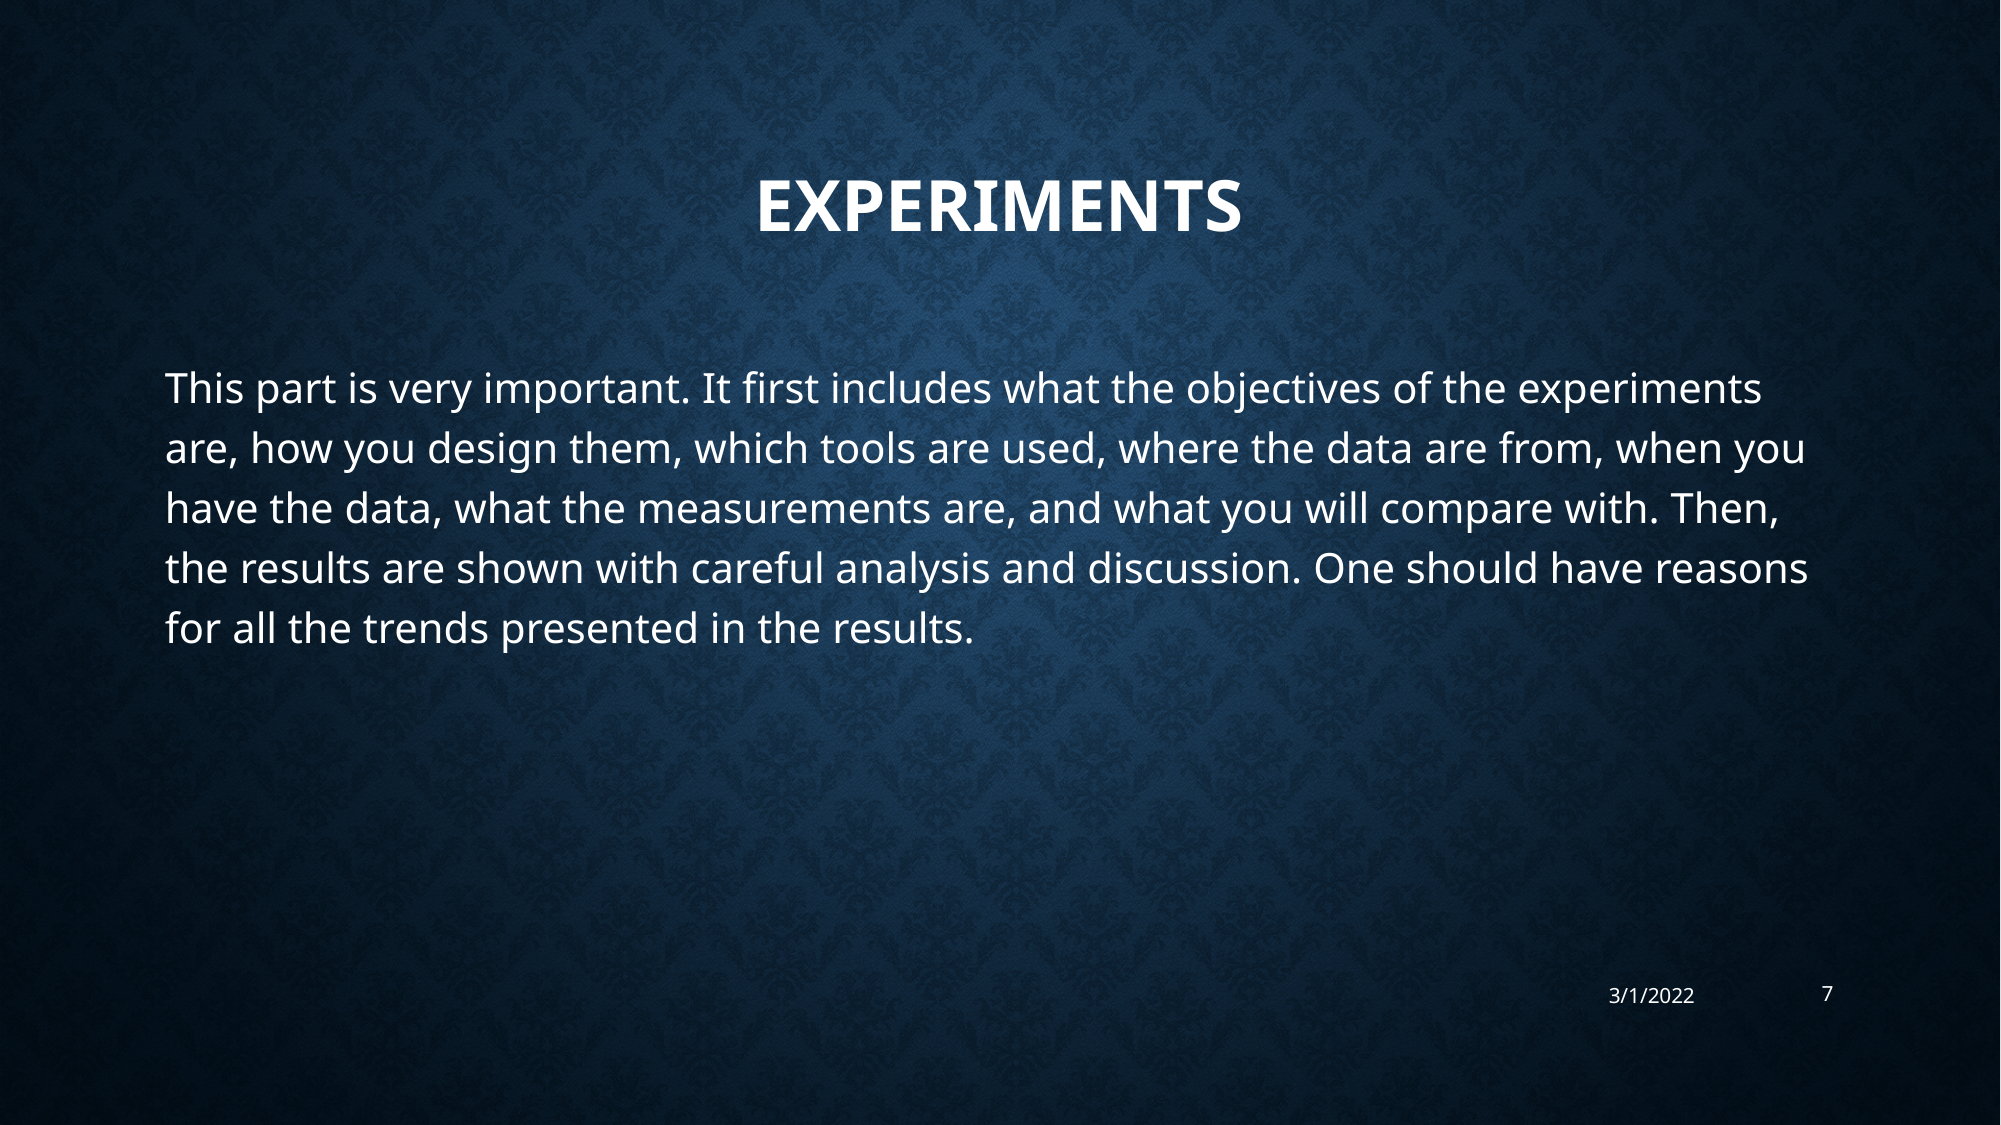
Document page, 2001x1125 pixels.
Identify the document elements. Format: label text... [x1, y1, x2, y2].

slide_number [1259, 965, 1710, 1025]
title EXPERIMENTS [149, 99, 1849, 318]
picture [0, 0, 2001, 1125]
slide_number ‹#› [1724, 965, 1849, 1025]
list This part is very important. It first includes what the objectives of the experiments are, how you design them, which tools are used, where the data are from, when you have the data, what the measurements are, and what you will compare with. Then, the results are shown with careful analysis and discussion. One should have reasons for all the trends presented in the results. [149, 343, 1849, 950]
